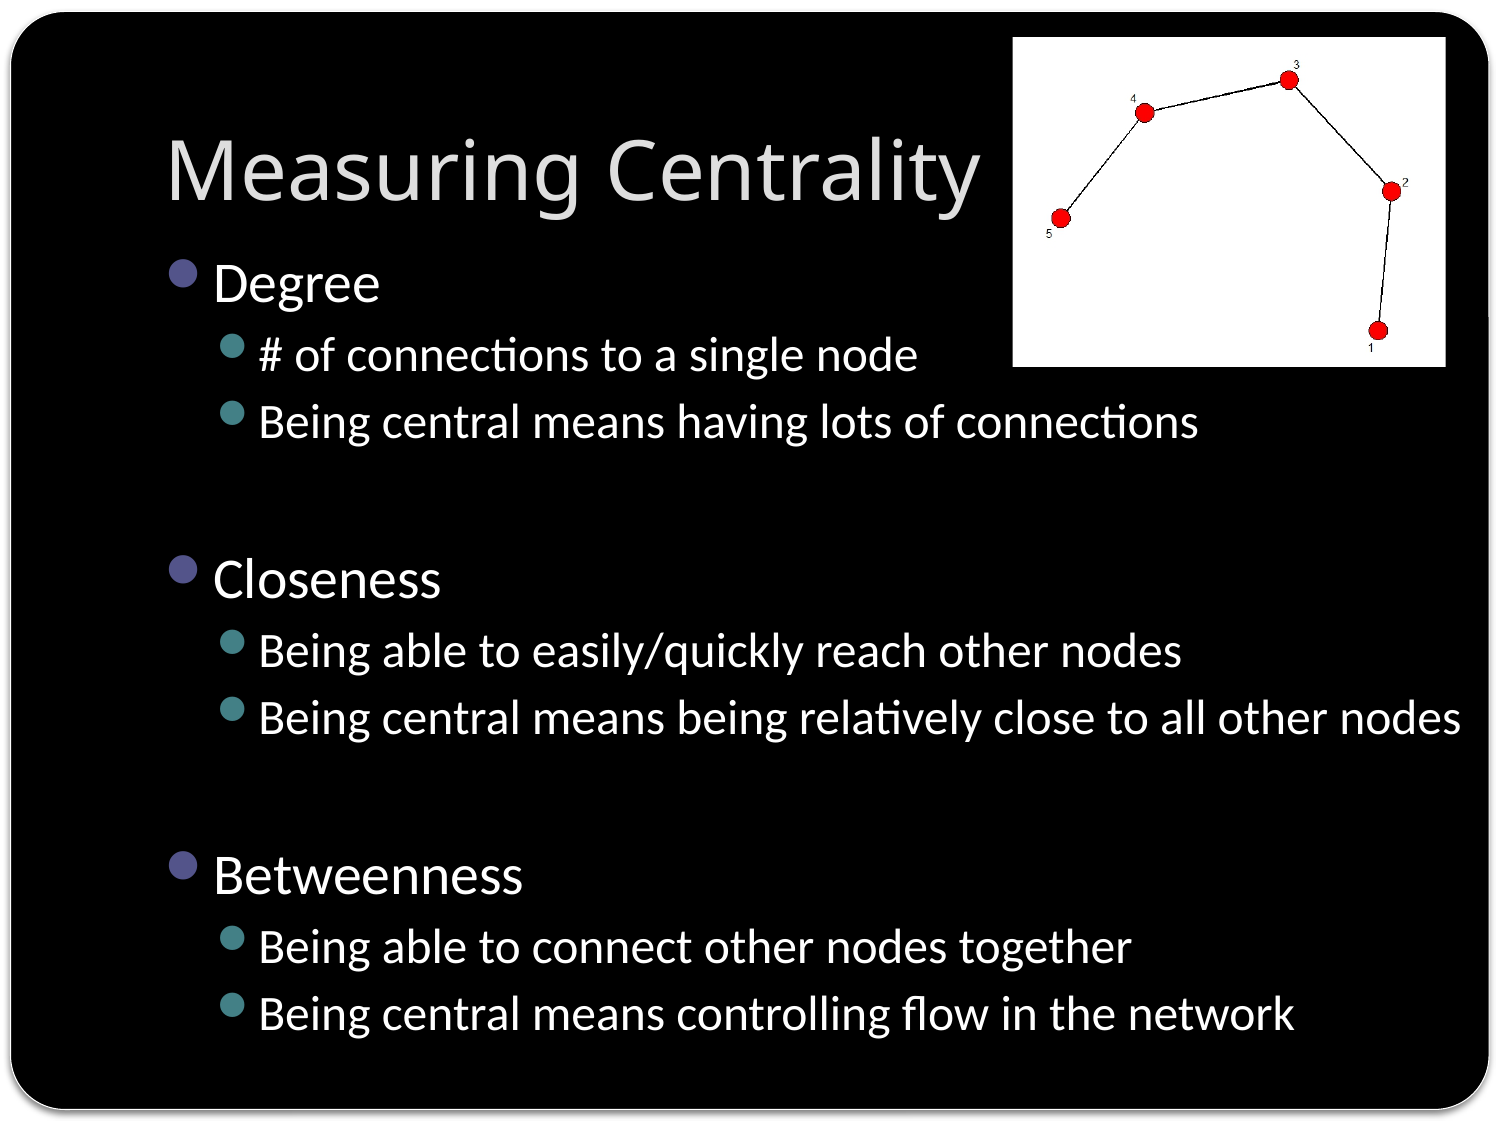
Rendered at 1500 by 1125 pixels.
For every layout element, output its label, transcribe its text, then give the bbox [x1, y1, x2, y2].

title Measuring Centrality [150, 45, 1006, 233]
picture [1012, 37, 1446, 368]
list Degree # of connections to a single node Being central means having lots of connections Closeness Being able to easily/quickly reach other nodes Being central means being relatively close to all other nodes Betweenness Being able to connect other nodes together Being central means controlling flow in the network [150, 237, 1488, 1100]
